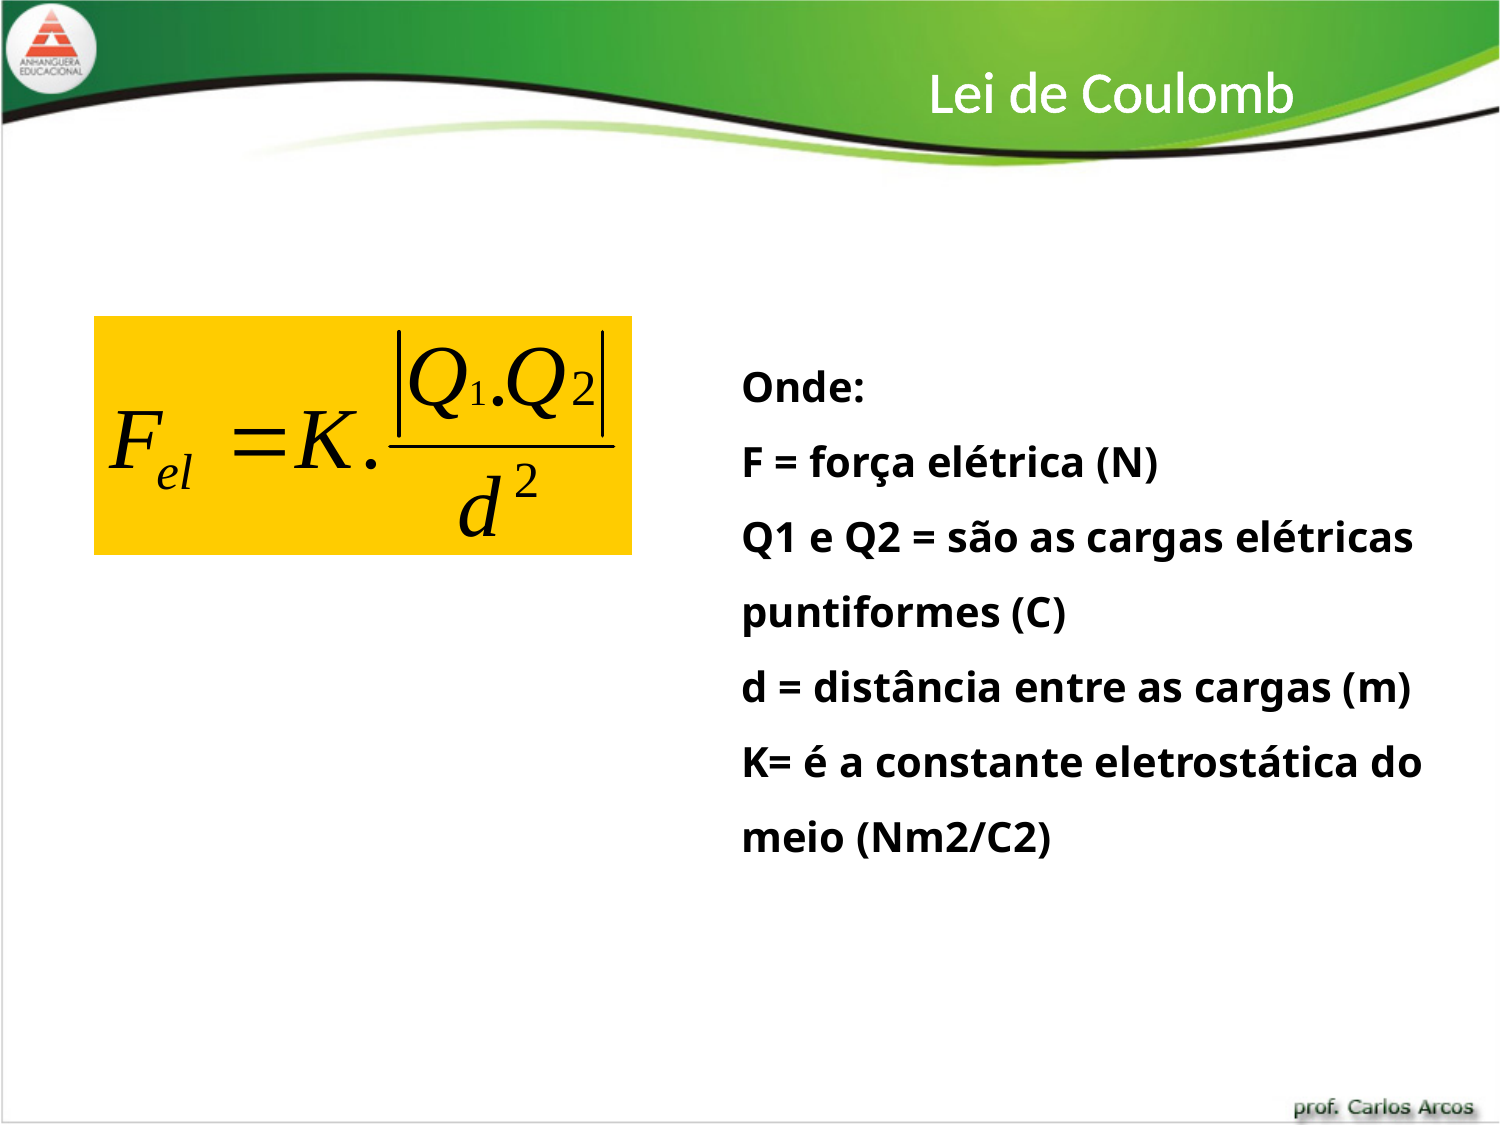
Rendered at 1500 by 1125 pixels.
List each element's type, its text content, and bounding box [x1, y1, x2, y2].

text_box Lei de Coulomb [913, 46, 1407, 202]
text_box Onde: F = força elétrica (N) Q1 e Q2 = são as cargas elétricas puntiformes (C) d = distância entre as cargas (m) K= é a constante eletrostática do meio (Nm2/C2) [726, 328, 1465, 943]
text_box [93, 316, 632, 556]
picture [0, 0, 1500, 1125]
